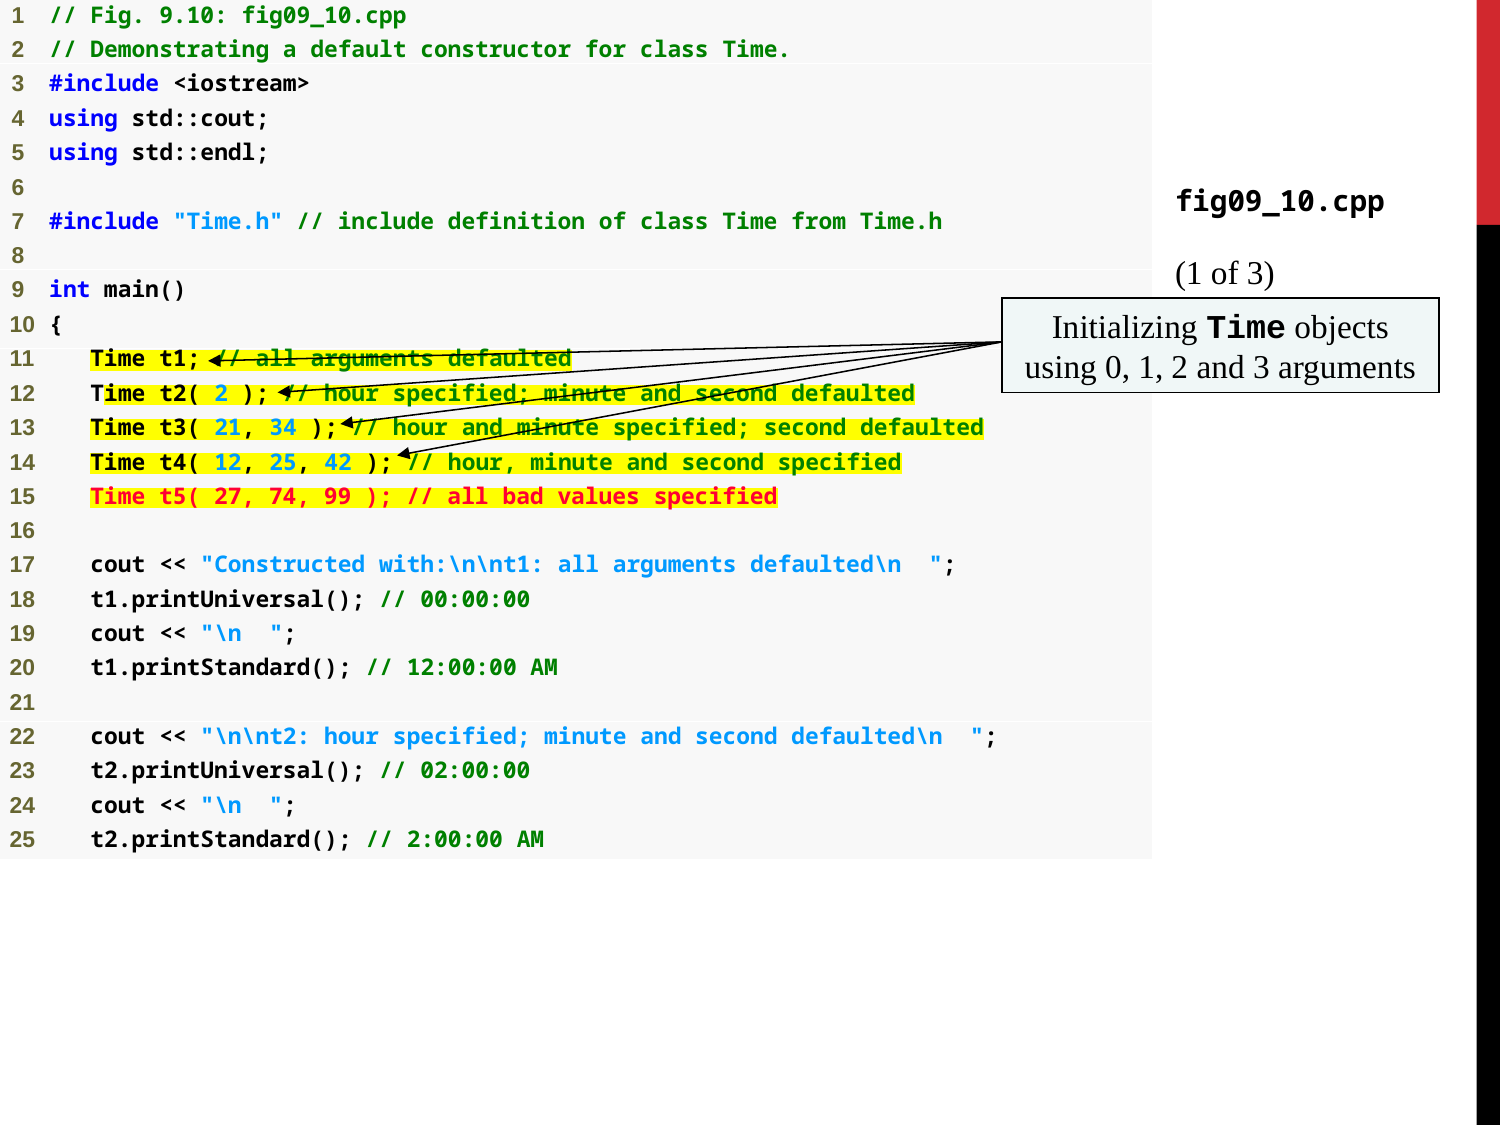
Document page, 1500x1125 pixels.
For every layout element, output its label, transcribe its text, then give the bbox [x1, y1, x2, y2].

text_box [0, 0, 1155, 887]
text_box Initializing Time objects using 0, 1, 2 and 3 arguments [1155, 297, 1439, 393]
text_box fig09_10.cpp (1 of 3) [1174, 175, 1475, 299]
